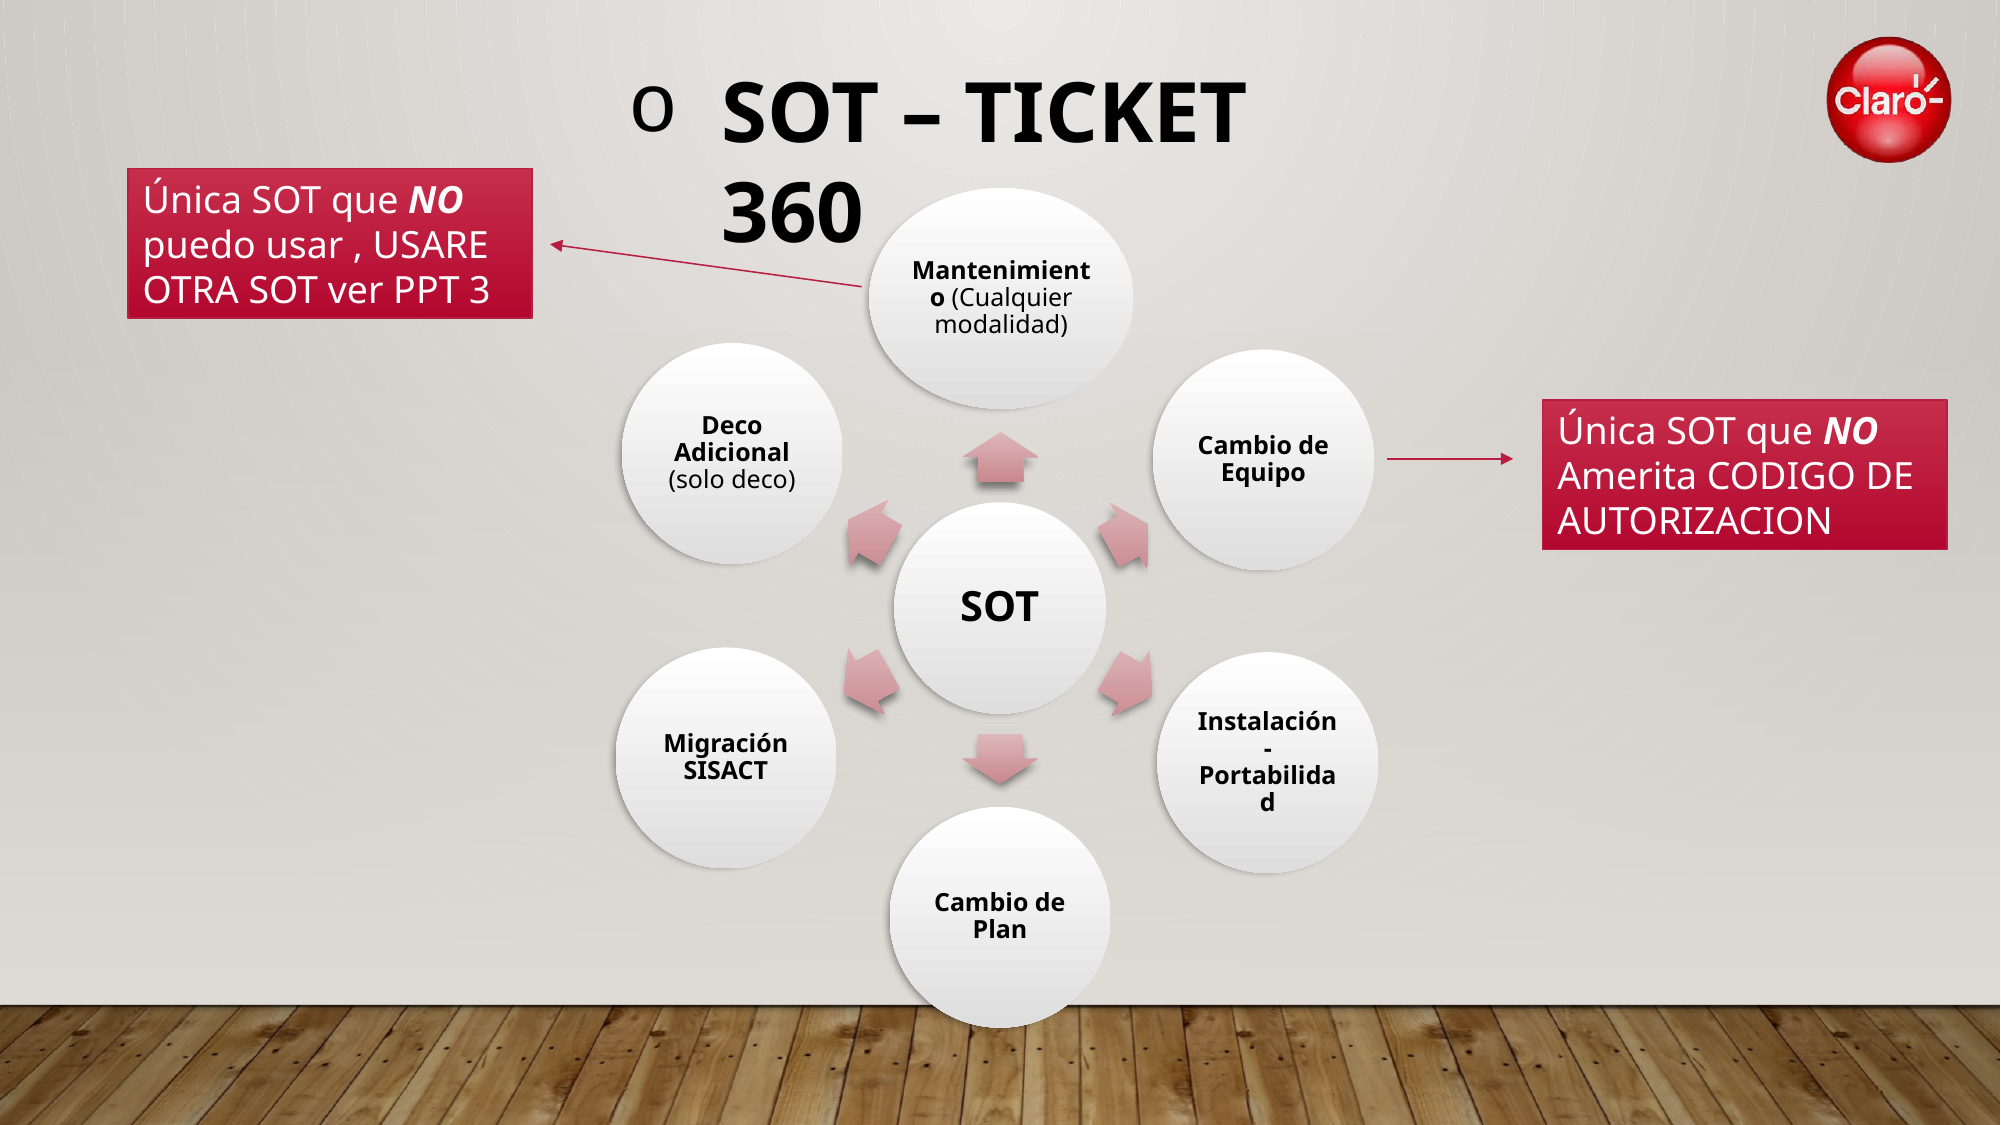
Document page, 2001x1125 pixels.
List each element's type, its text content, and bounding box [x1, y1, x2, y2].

picture [0, 1005, 2000, 1125]
text_box Única SOT que NO Amerita CODIGO DE AUTORIZACION [1671, 399, 1948, 550]
text_box SOT – TICKET 360 [613, 52, 1387, 187]
text_box Única SOT que NO puedo usar , USARE OTRA SOT ver PPT 3 [127, 168, 533, 319]
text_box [549, 243, 862, 287]
picture [1774, 30, 2000, 169]
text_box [329, 187, 1671, 1029]
